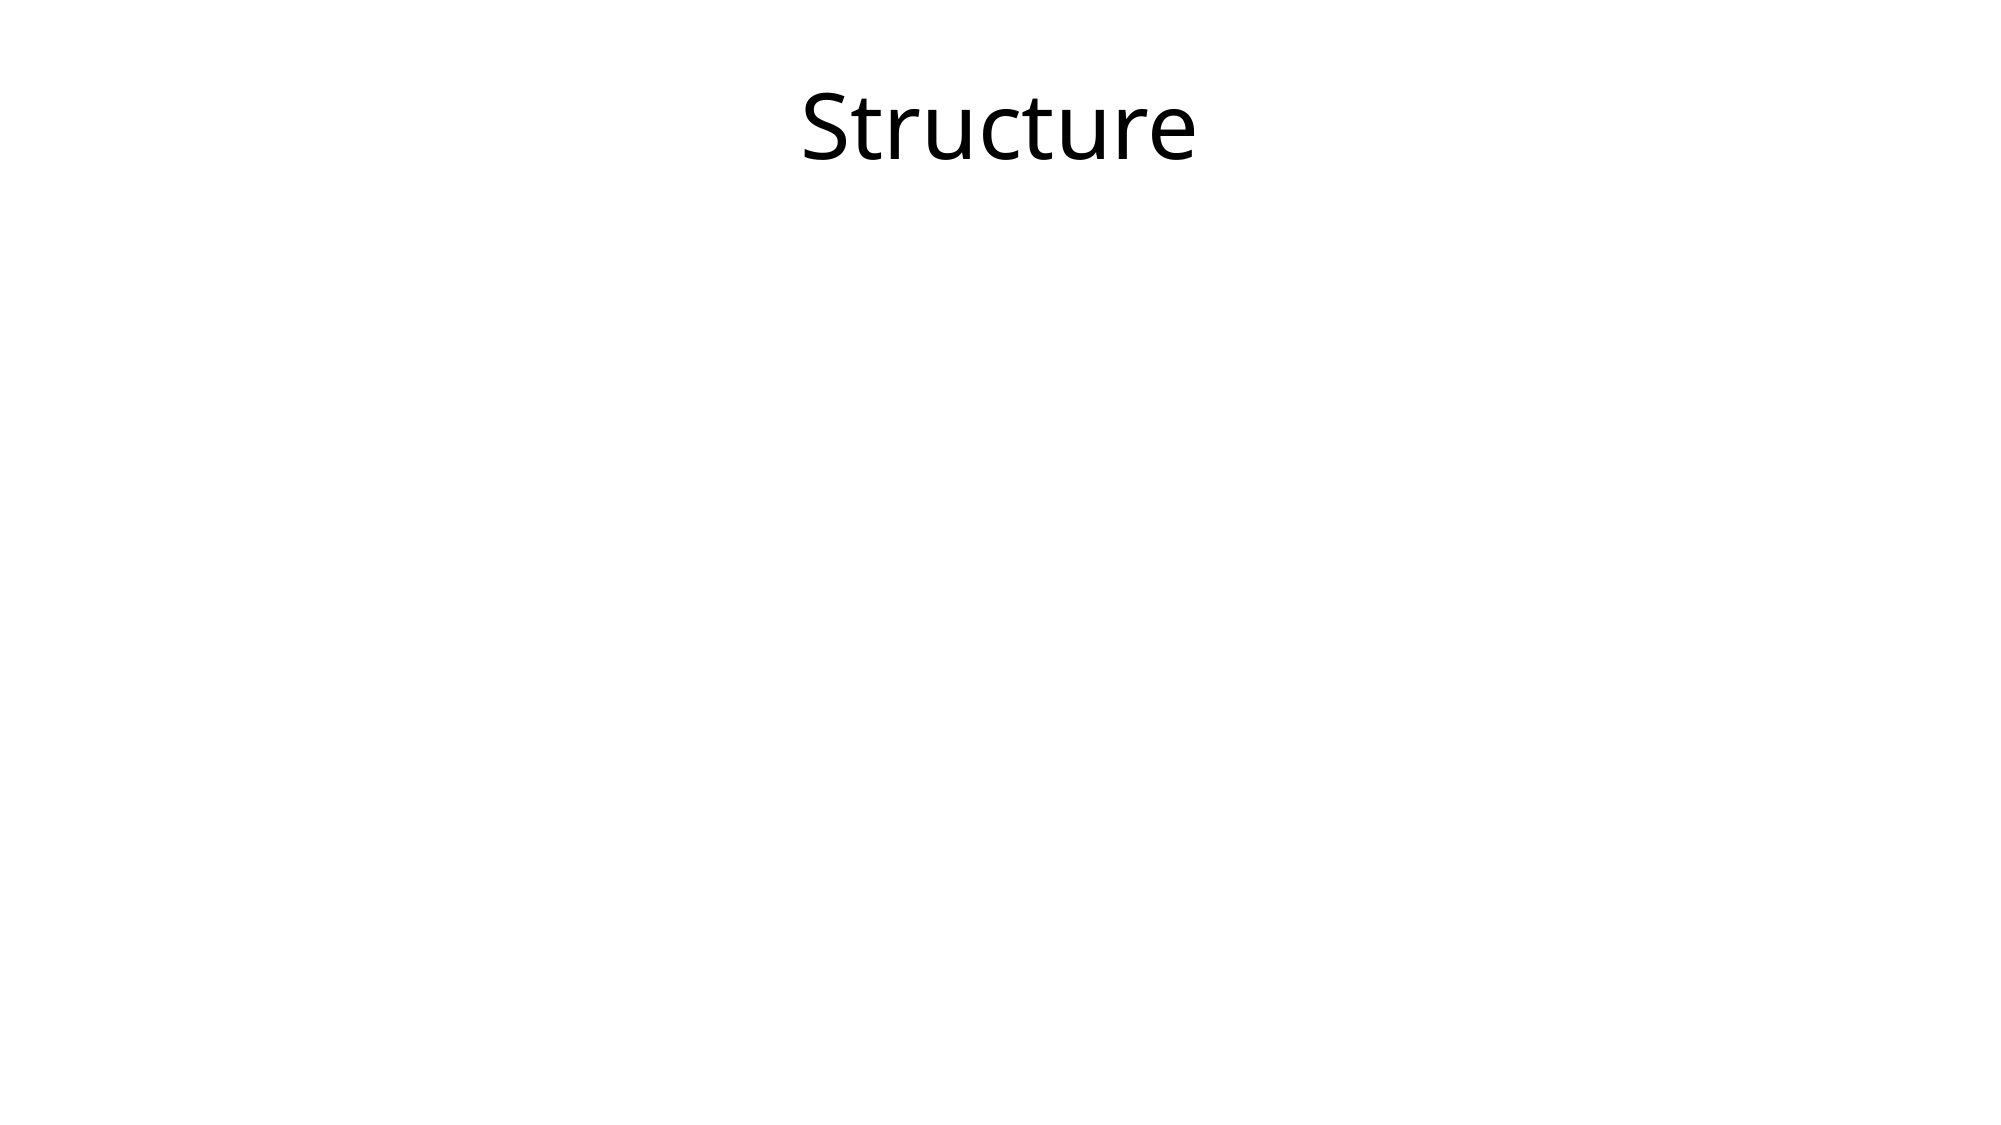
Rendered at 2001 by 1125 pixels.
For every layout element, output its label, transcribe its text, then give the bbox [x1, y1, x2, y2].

title Structure [137, 59, 1863, 201]
